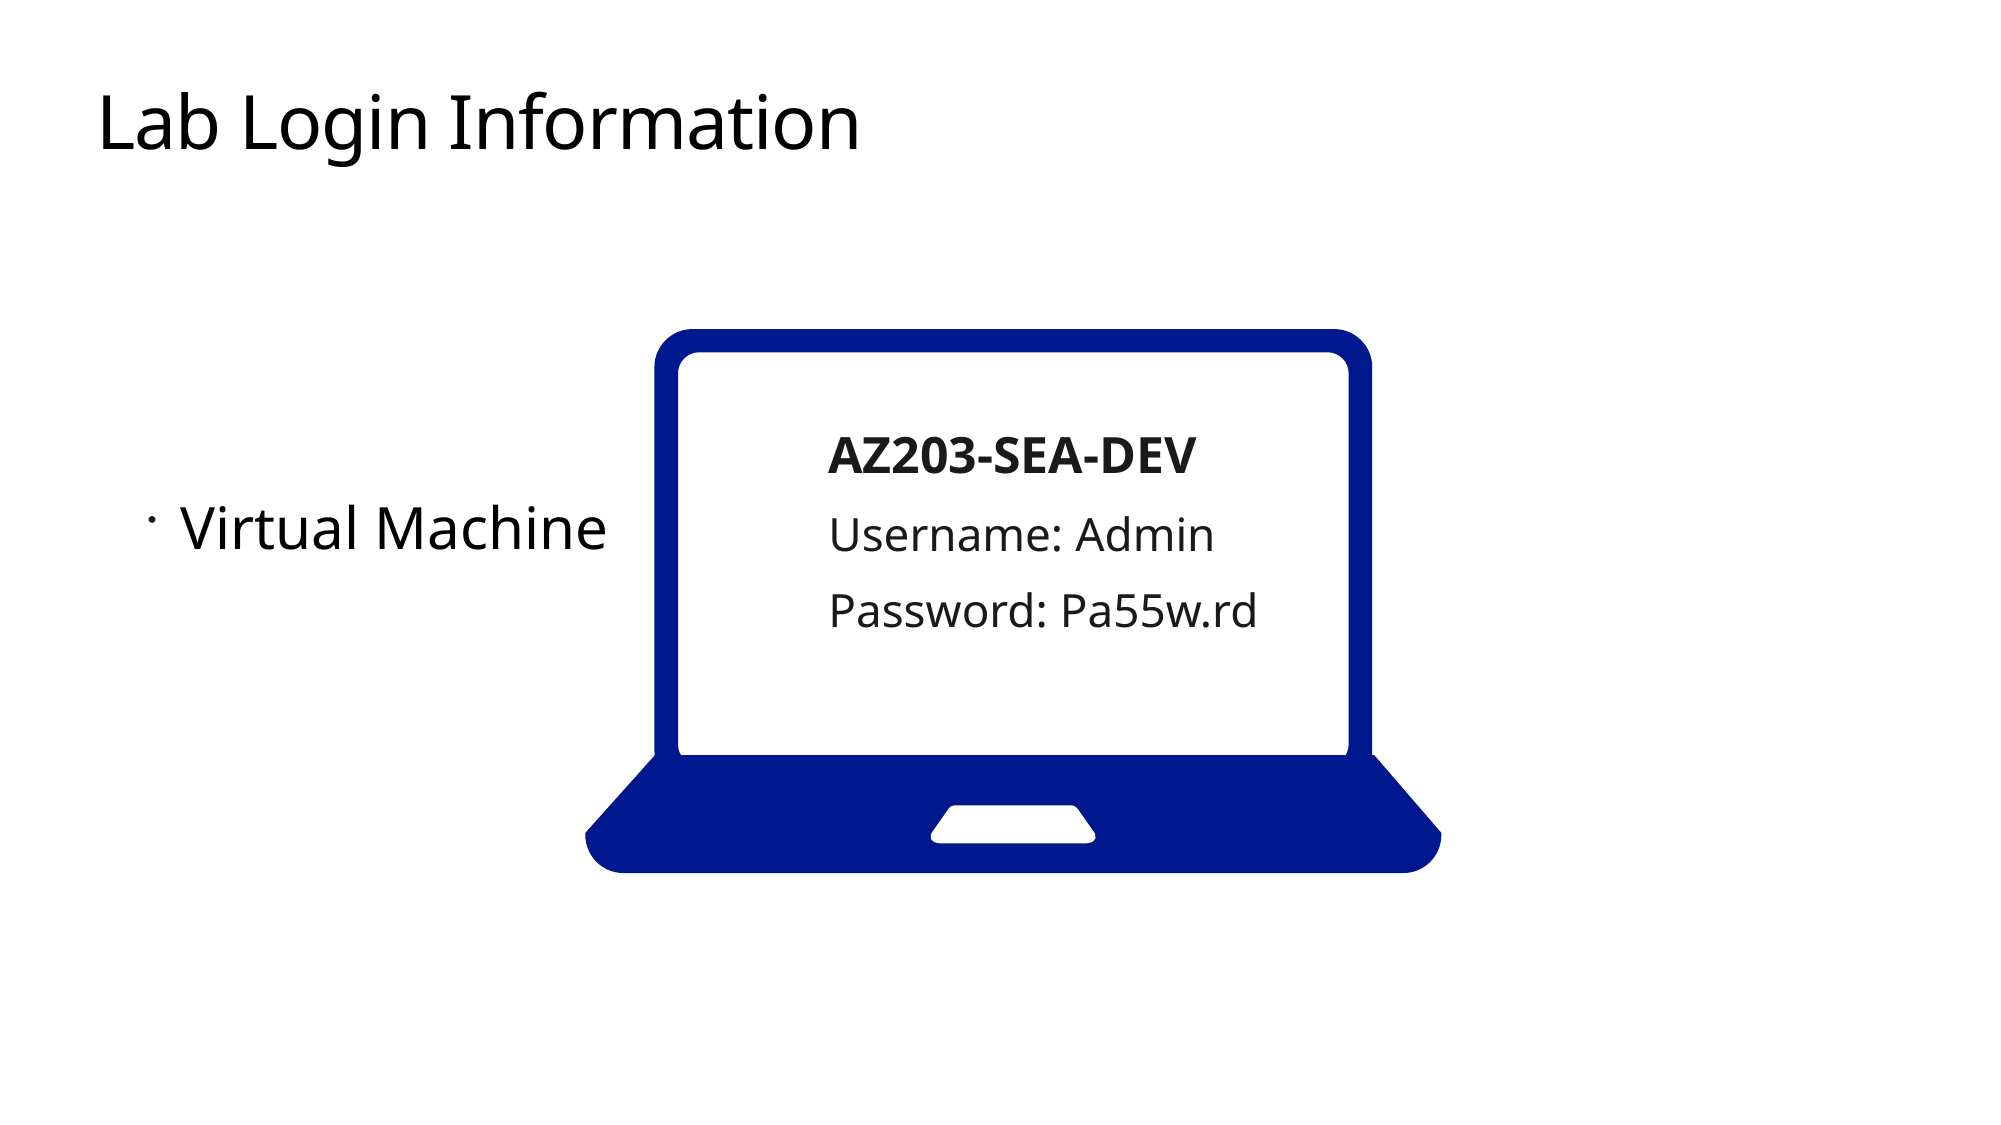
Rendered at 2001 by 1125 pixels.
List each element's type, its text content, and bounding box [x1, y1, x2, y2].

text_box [584, 329, 1443, 874]
title Lab Login Information [96, 75, 1904, 166]
list Virtual Machine [143, 329, 584, 546]
